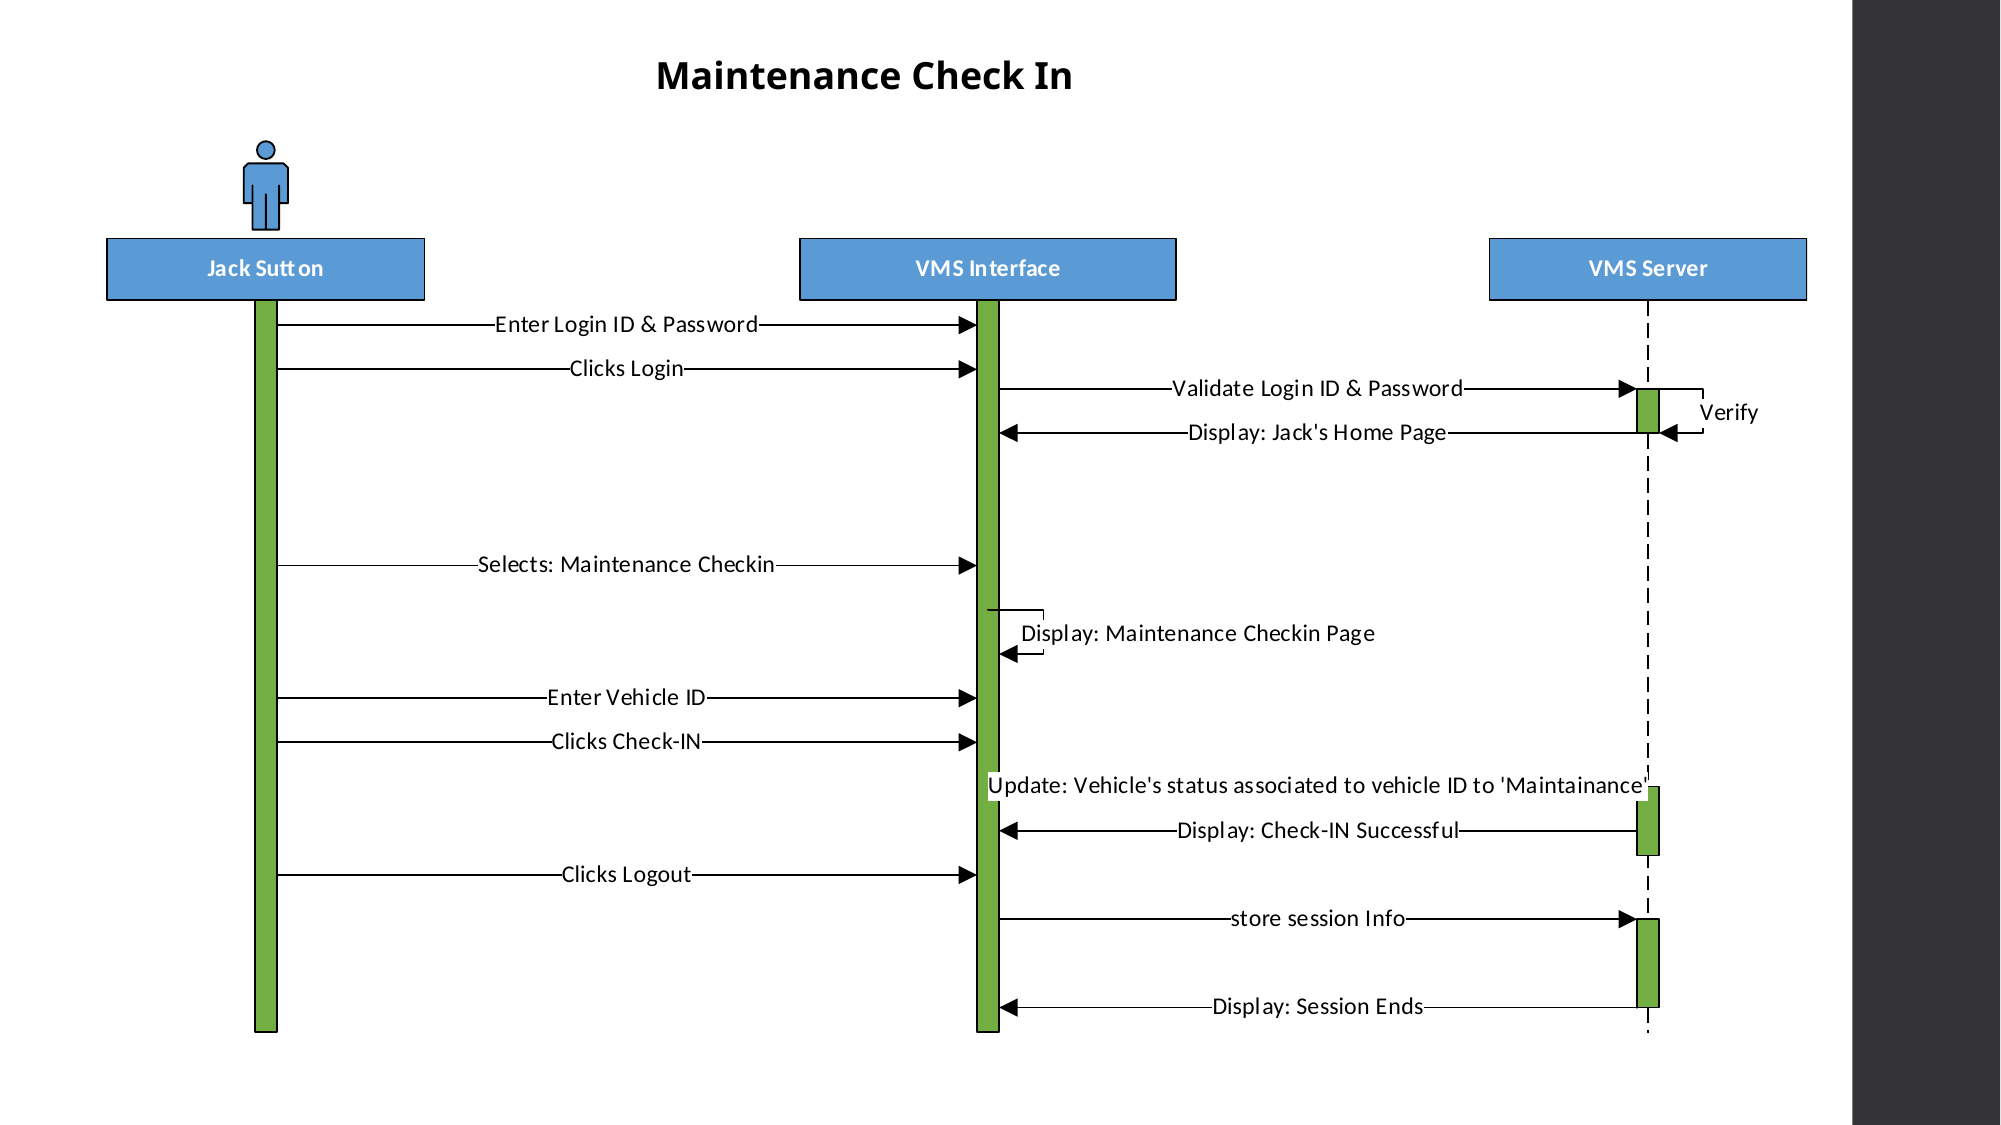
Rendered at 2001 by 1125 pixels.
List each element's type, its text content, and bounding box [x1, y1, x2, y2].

text_box Maintenance Check In [513, 44, 1217, 105]
picture [103, 137, 1808, 1035]
